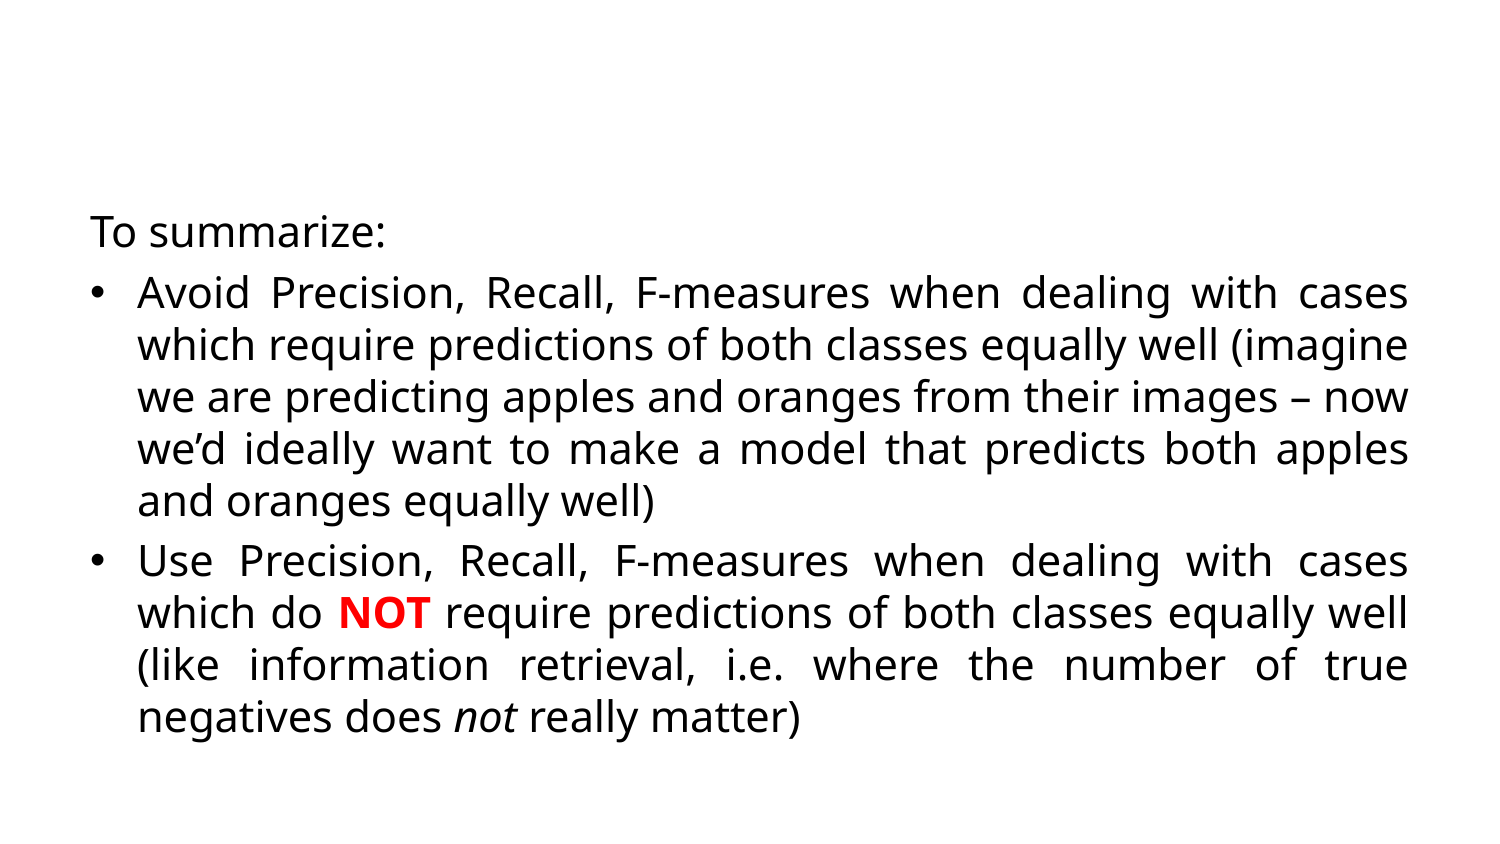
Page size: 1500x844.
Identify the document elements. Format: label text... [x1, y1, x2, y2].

list To summarize: Avoid Precision, Recall, F-measures when dealing with cases which require predictions of both classes equally well (imagine we are predicting apples and oranges from their images – now we’d ideally want to make a model that predicts both apples and oranges equally well) Use Precision, Recall, F-measures when dealing with cases which do NOT require predictions of both classes equally well (like information retrieval, i.e. where the number of true negatives does not really matter) [75, 196, 1425, 754]
